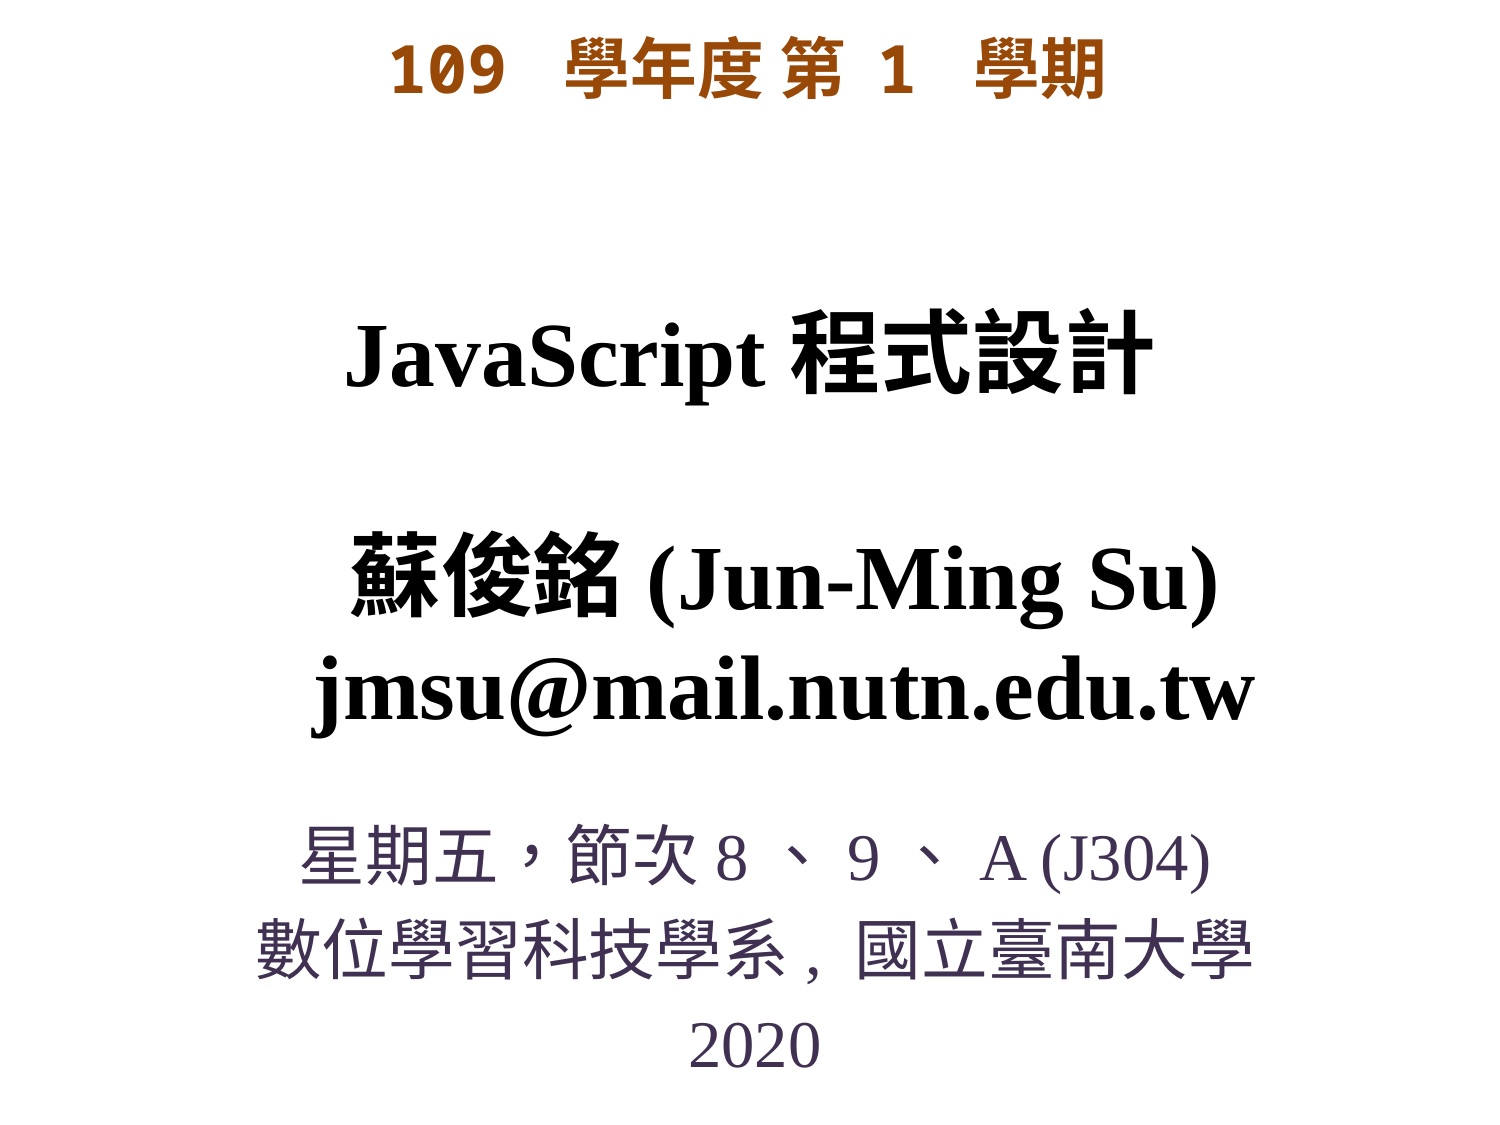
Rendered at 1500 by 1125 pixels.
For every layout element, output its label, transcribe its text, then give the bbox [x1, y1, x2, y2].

text_box 蘇俊銘(Jun-Ming Su) jmsu@mail.nutn.edu.tw [147, 503, 1423, 752]
subtitle 星期五，節次8、9、A (J304) 數位學習科技學系, 國立臺南大學 2020 [230, 806, 1281, 1094]
text_box 109 學年度 第 1 學期 [373, 19, 1122, 114]
title JavaScript程式設計 [0, 208, 1500, 492]
